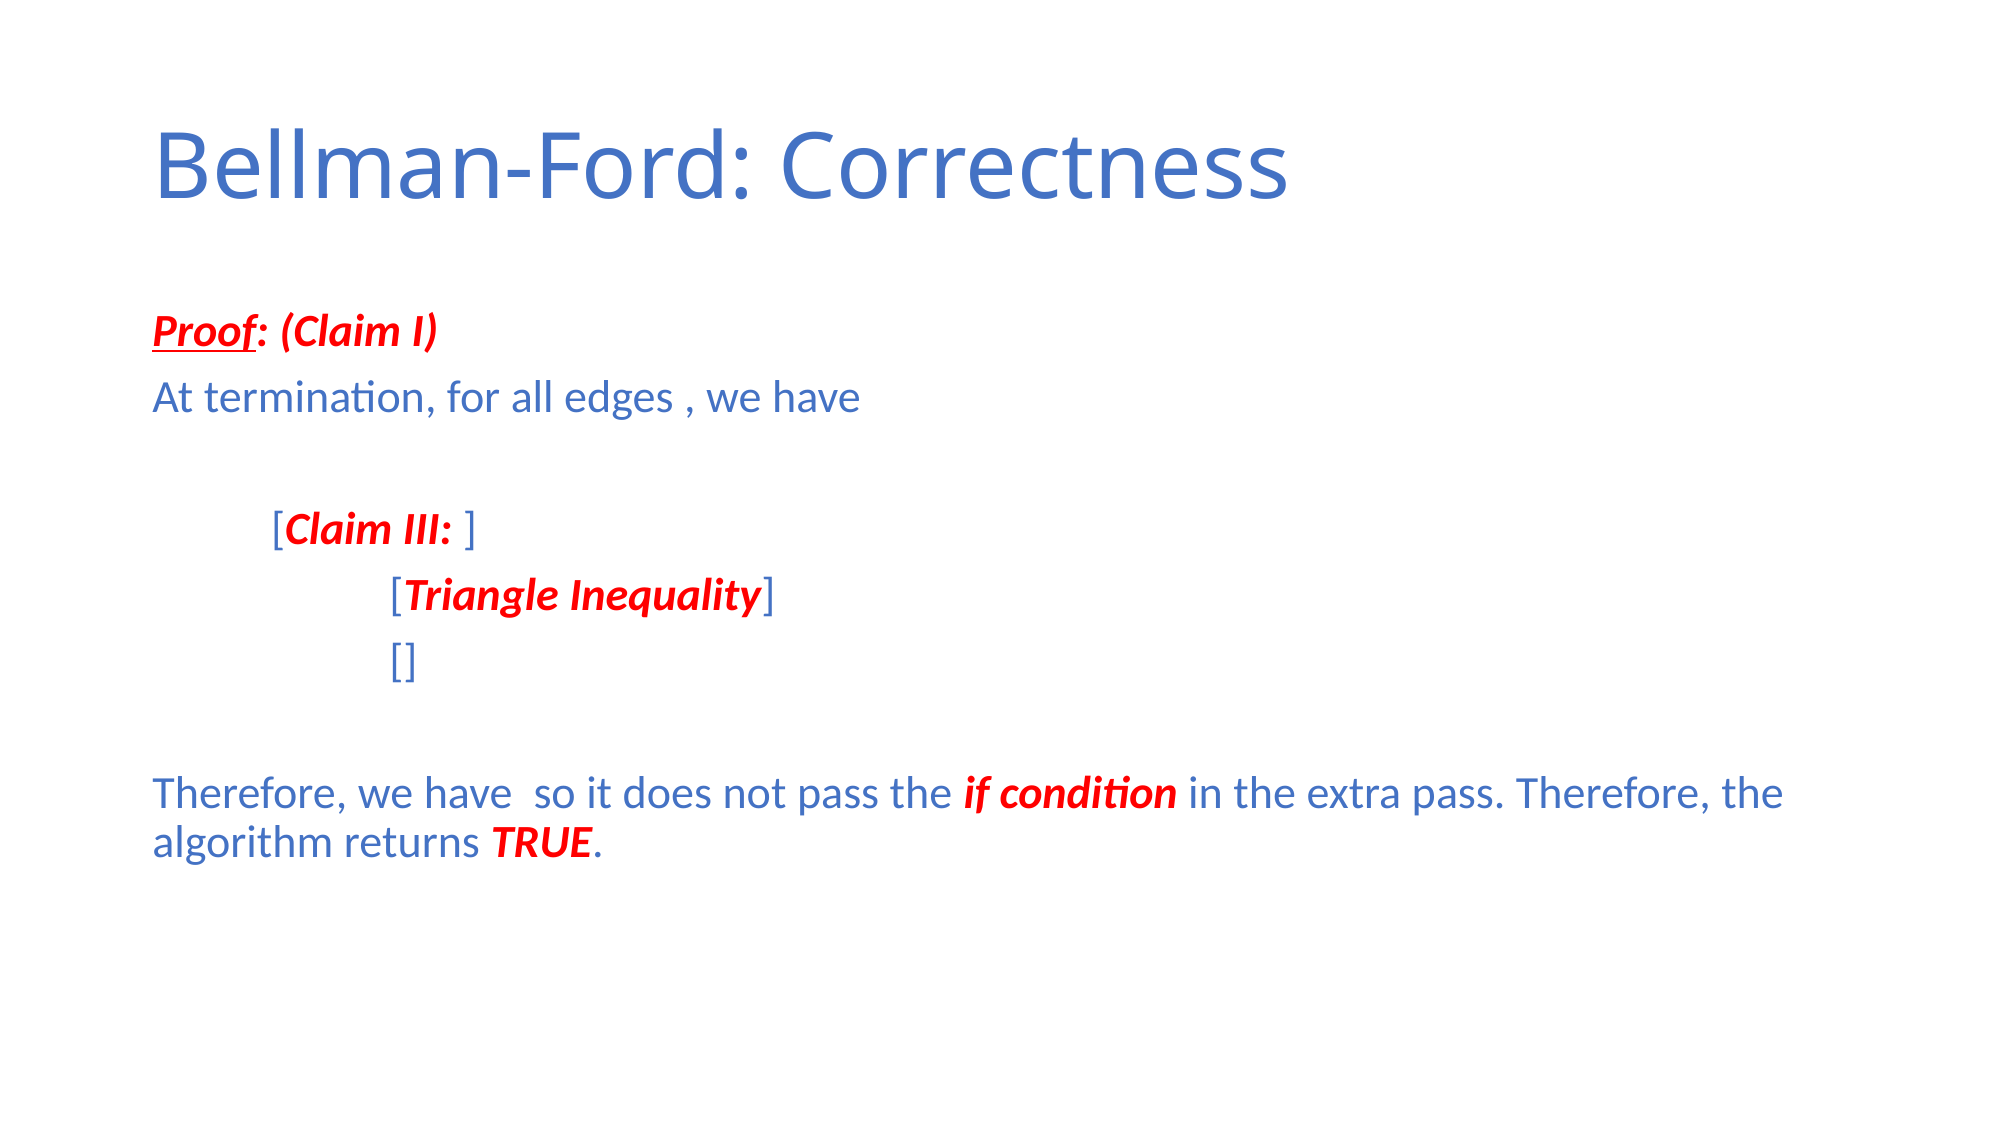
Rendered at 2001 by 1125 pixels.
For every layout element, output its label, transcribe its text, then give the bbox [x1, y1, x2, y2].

title Bellman-Ford: Correctness [137, 59, 1863, 278]
